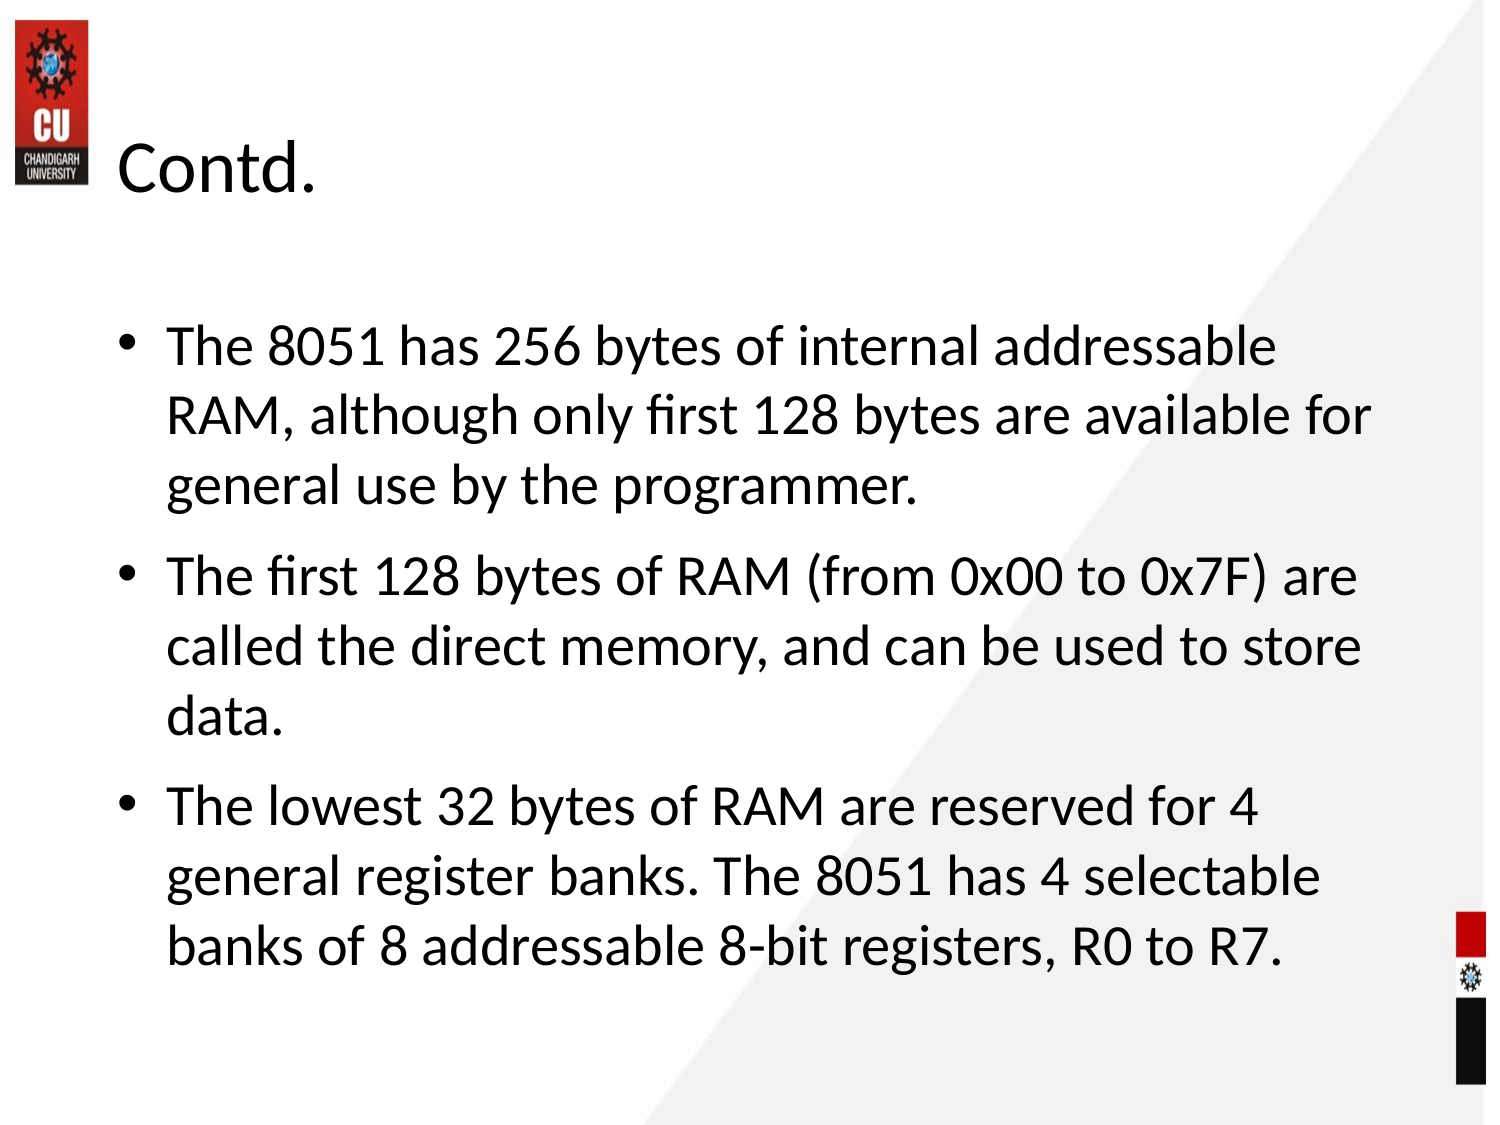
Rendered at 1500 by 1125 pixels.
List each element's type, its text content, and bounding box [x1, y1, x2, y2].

text_box The 8051 has 256 bytes of internal addressable RAM, although only first 128 bytes are available for general use by the programmer. The first 128 bytes of RAM (from 0x00 to 0x7F) are called the direct memory, and can be used to store data. The lowest 32 bytes of RAM are reserved for 4 general register banks. The 8051 has 4 selectable banks of 8 addressable 8-bit registers, R0 to R7. [103, 299, 1397, 1014]
text_box Contd. [103, 59, 1397, 278]
picture [0, 0, 1500, 1125]
